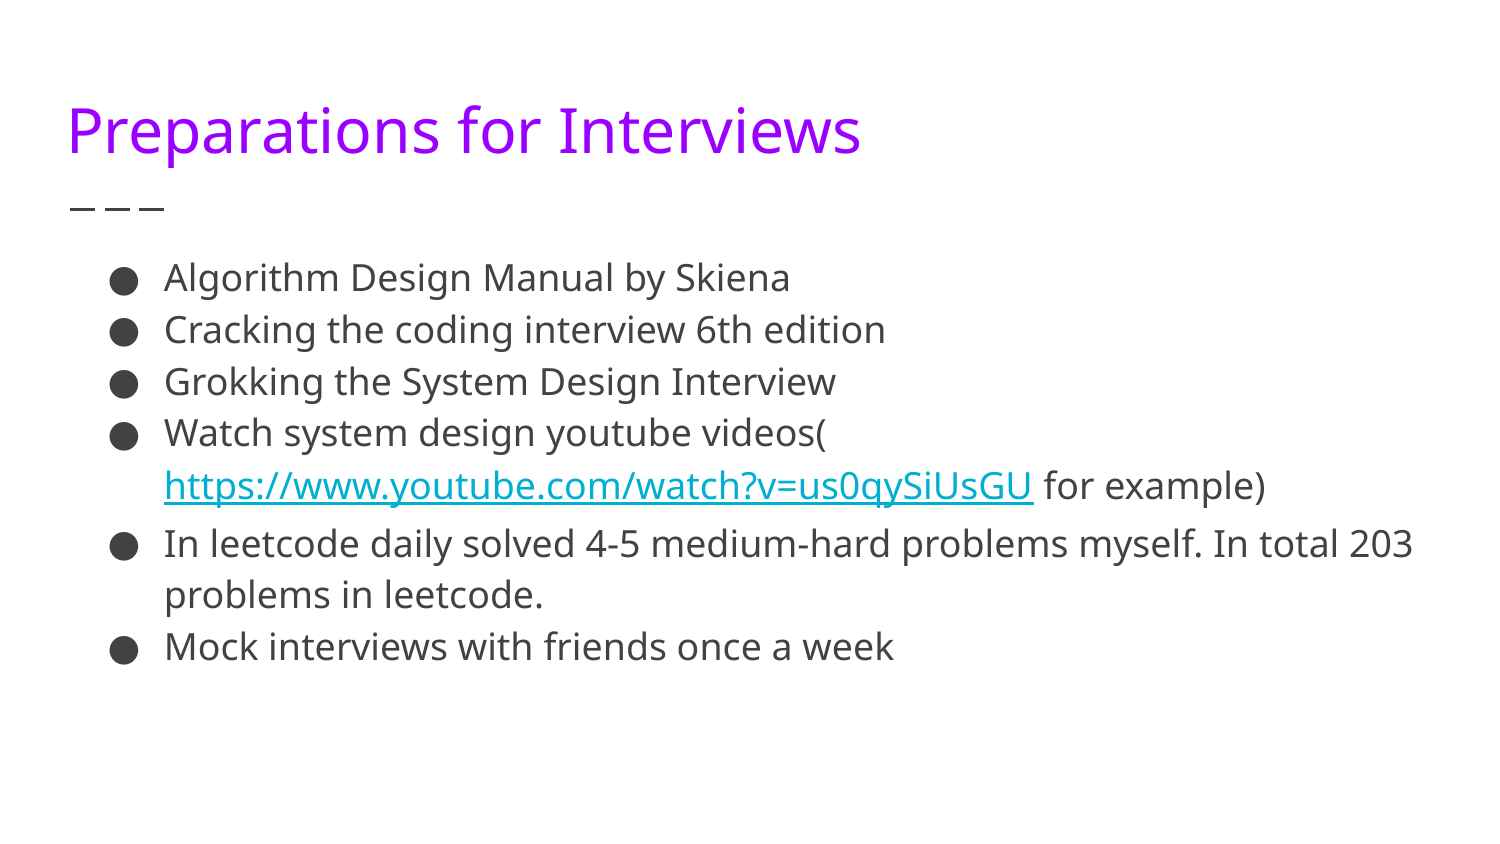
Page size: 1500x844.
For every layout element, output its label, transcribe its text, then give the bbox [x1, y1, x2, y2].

title Preparations for Interviews [51, 61, 1449, 182]
list Algorithm Design Manual by Skiena Cracking the coding interview 6th edition Grokking the System Design Interview Watch system design youtube videos(https://www.youtube.com/watch?v=us0qySiUsGU for example) In leetcode daily solved 4-5 medium-hard problems myself. In total 203 problems in leetcode. Mock interviews with friends once a week [73, 232, 1472, 741]
